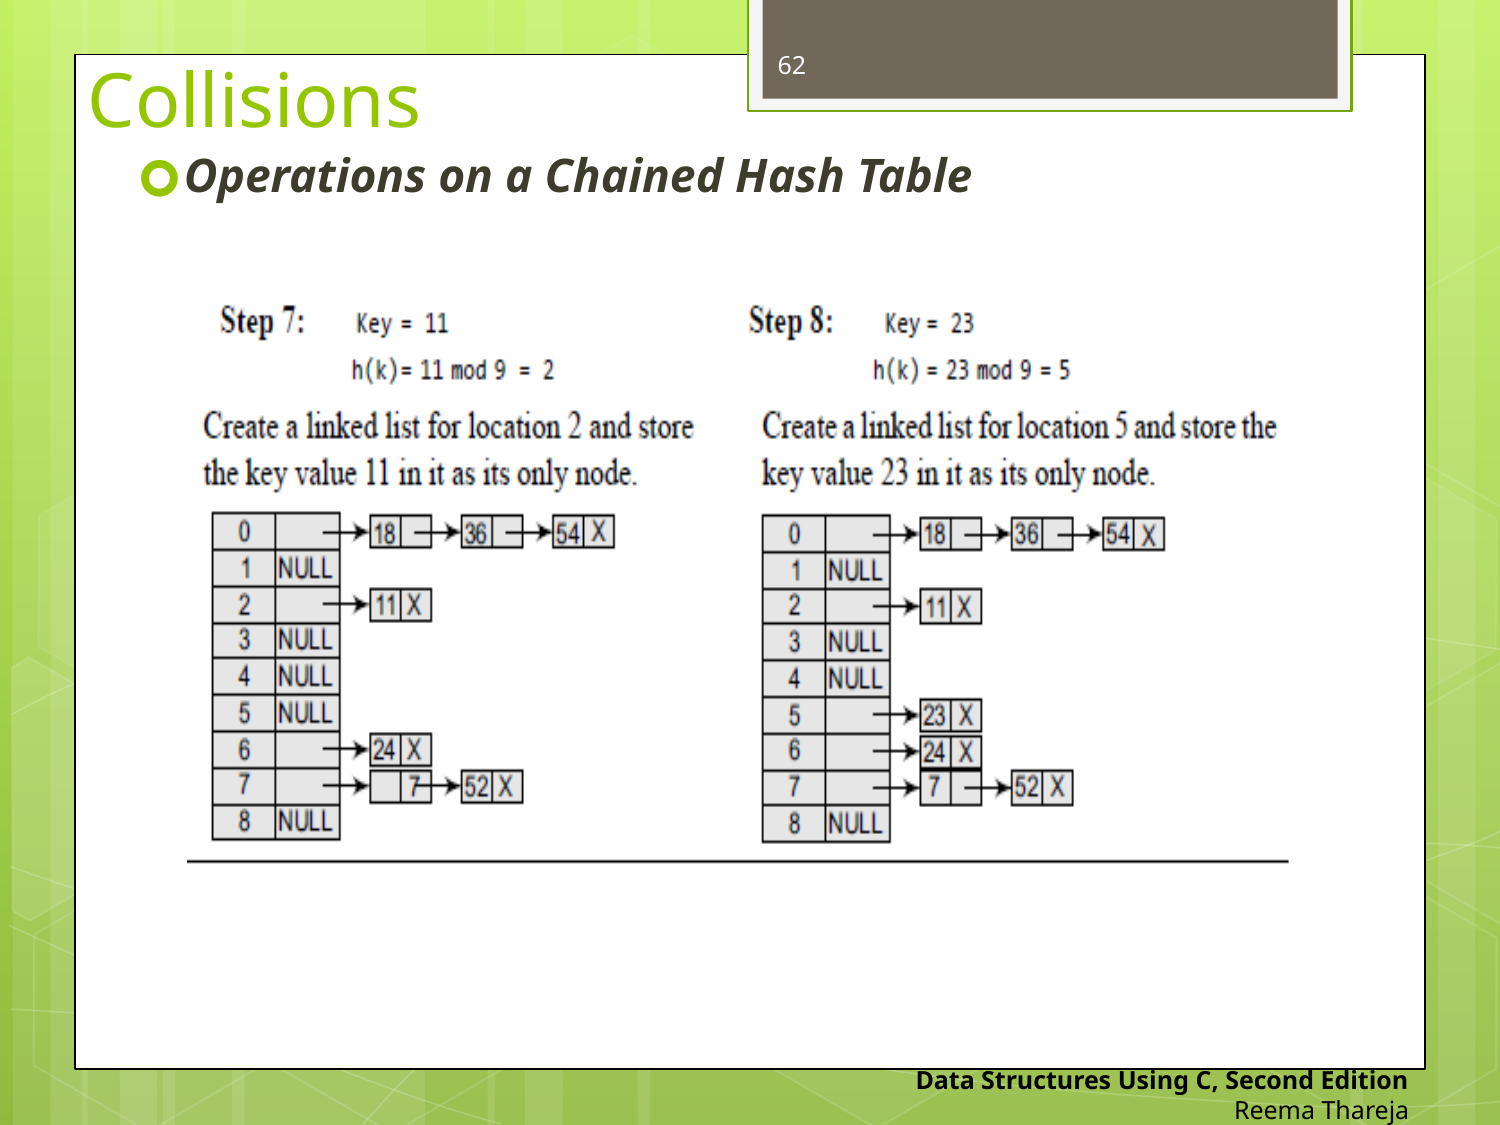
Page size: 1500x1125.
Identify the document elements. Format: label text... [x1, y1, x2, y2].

list Operations on a Chained Hash Table [112, 149, 1400, 213]
title Collisions [72, 37, 1225, 150]
picture [187, 299, 1299, 888]
slide_number 62 [762, 36, 982, 97]
footer Data Structures Using C, Second Edition Reema Thareja [849, 1065, 1425, 1125]
